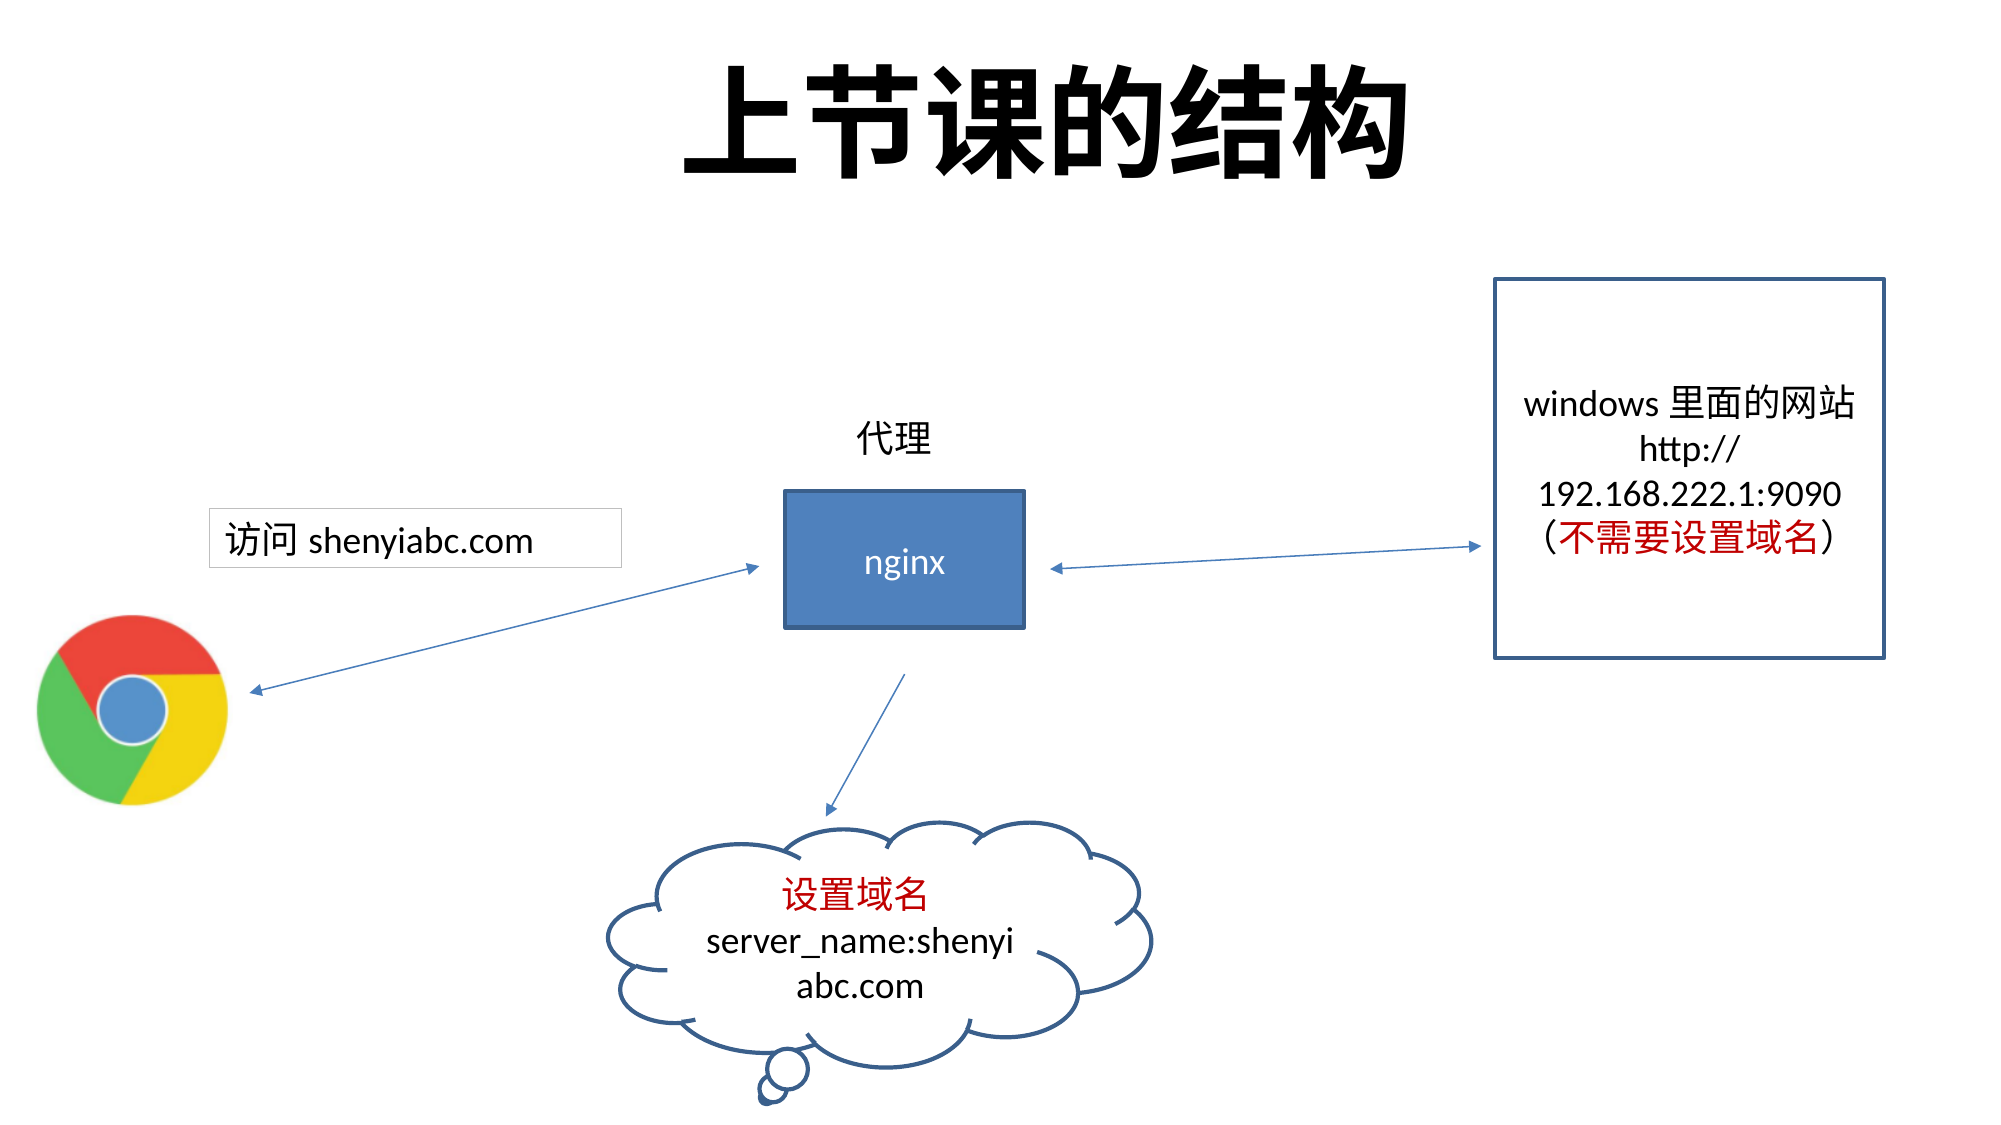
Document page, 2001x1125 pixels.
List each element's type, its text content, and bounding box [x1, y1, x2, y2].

picture [26, 613, 233, 809]
text_box 设置域名server_name:shenyiabc.com [605, 820, 1154, 1107]
text_box 访问shenyiabc.com [209, 508, 622, 568]
text_box nginx [783, 489, 1026, 630]
text_box 代理 [841, 408, 1027, 468]
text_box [1049, 545, 1482, 570]
text_box windows里面的网站 http://192.168.222.1:9090 （不需要设置域名） [1493, 277, 1886, 660]
title 上节课的结构 [0, 5, 2000, 235]
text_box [825, 673, 905, 817]
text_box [249, 565, 760, 694]
